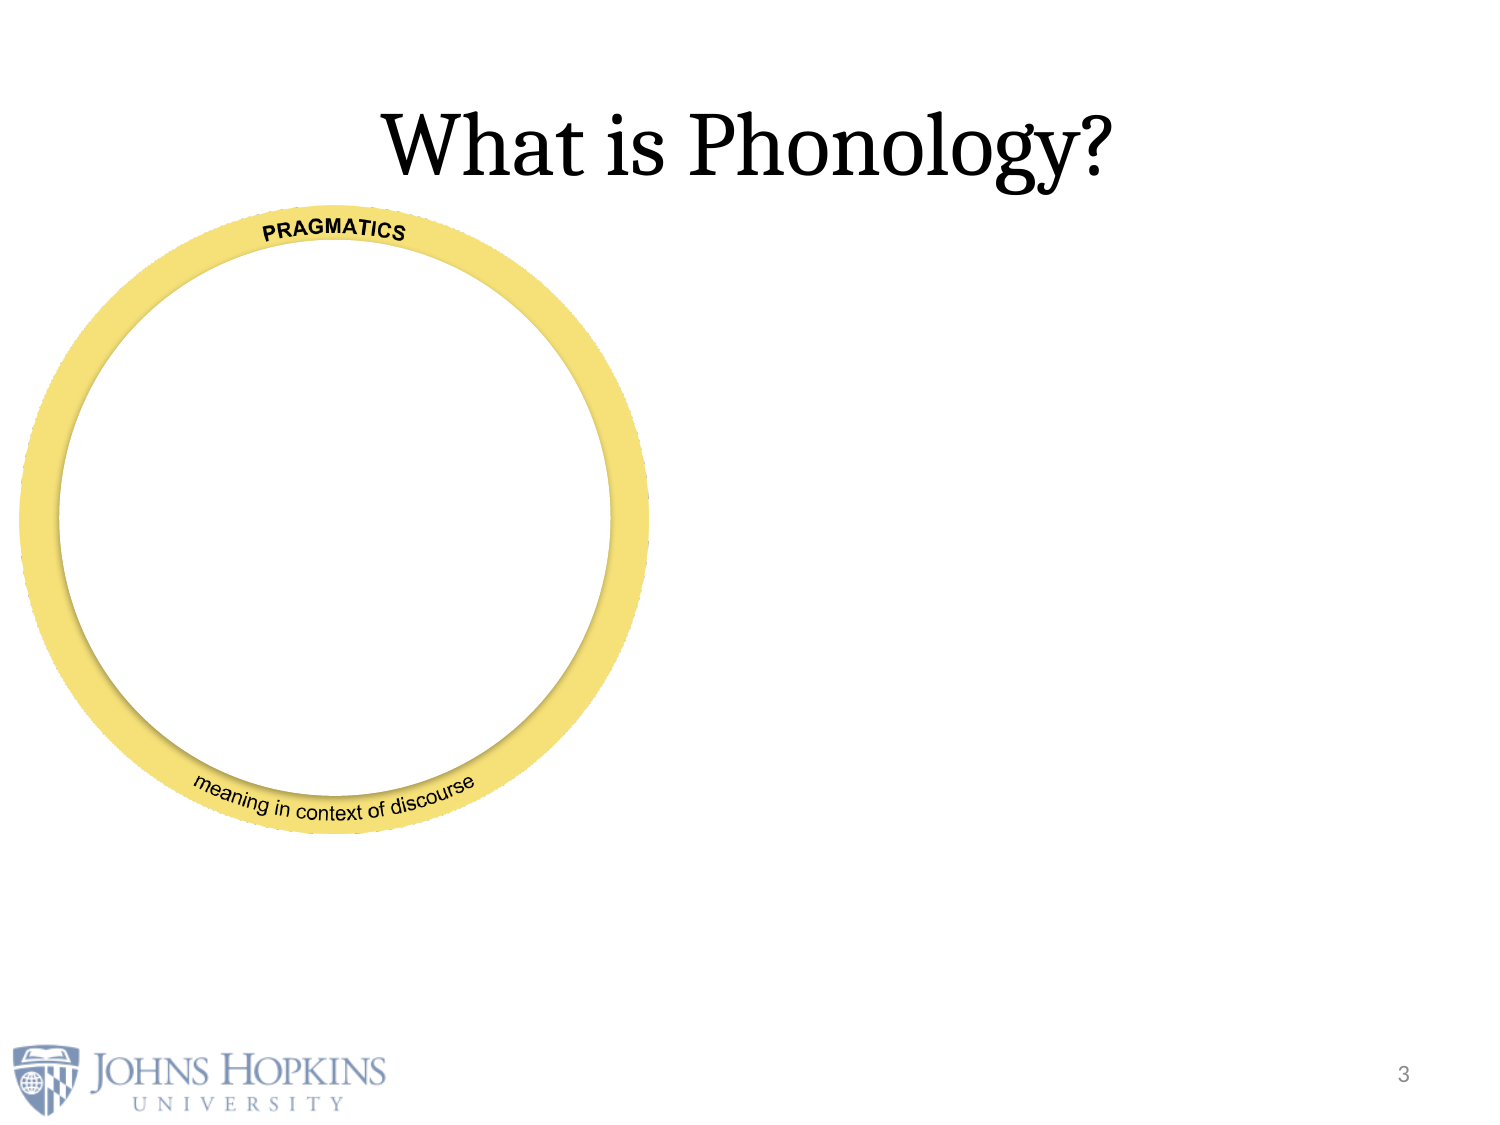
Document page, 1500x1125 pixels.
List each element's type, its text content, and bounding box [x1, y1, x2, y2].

title What is Phonology? [75, 45, 1425, 233]
slide_number 3 [1074, 1042, 1425, 1103]
picture [19, 204, 649, 835]
